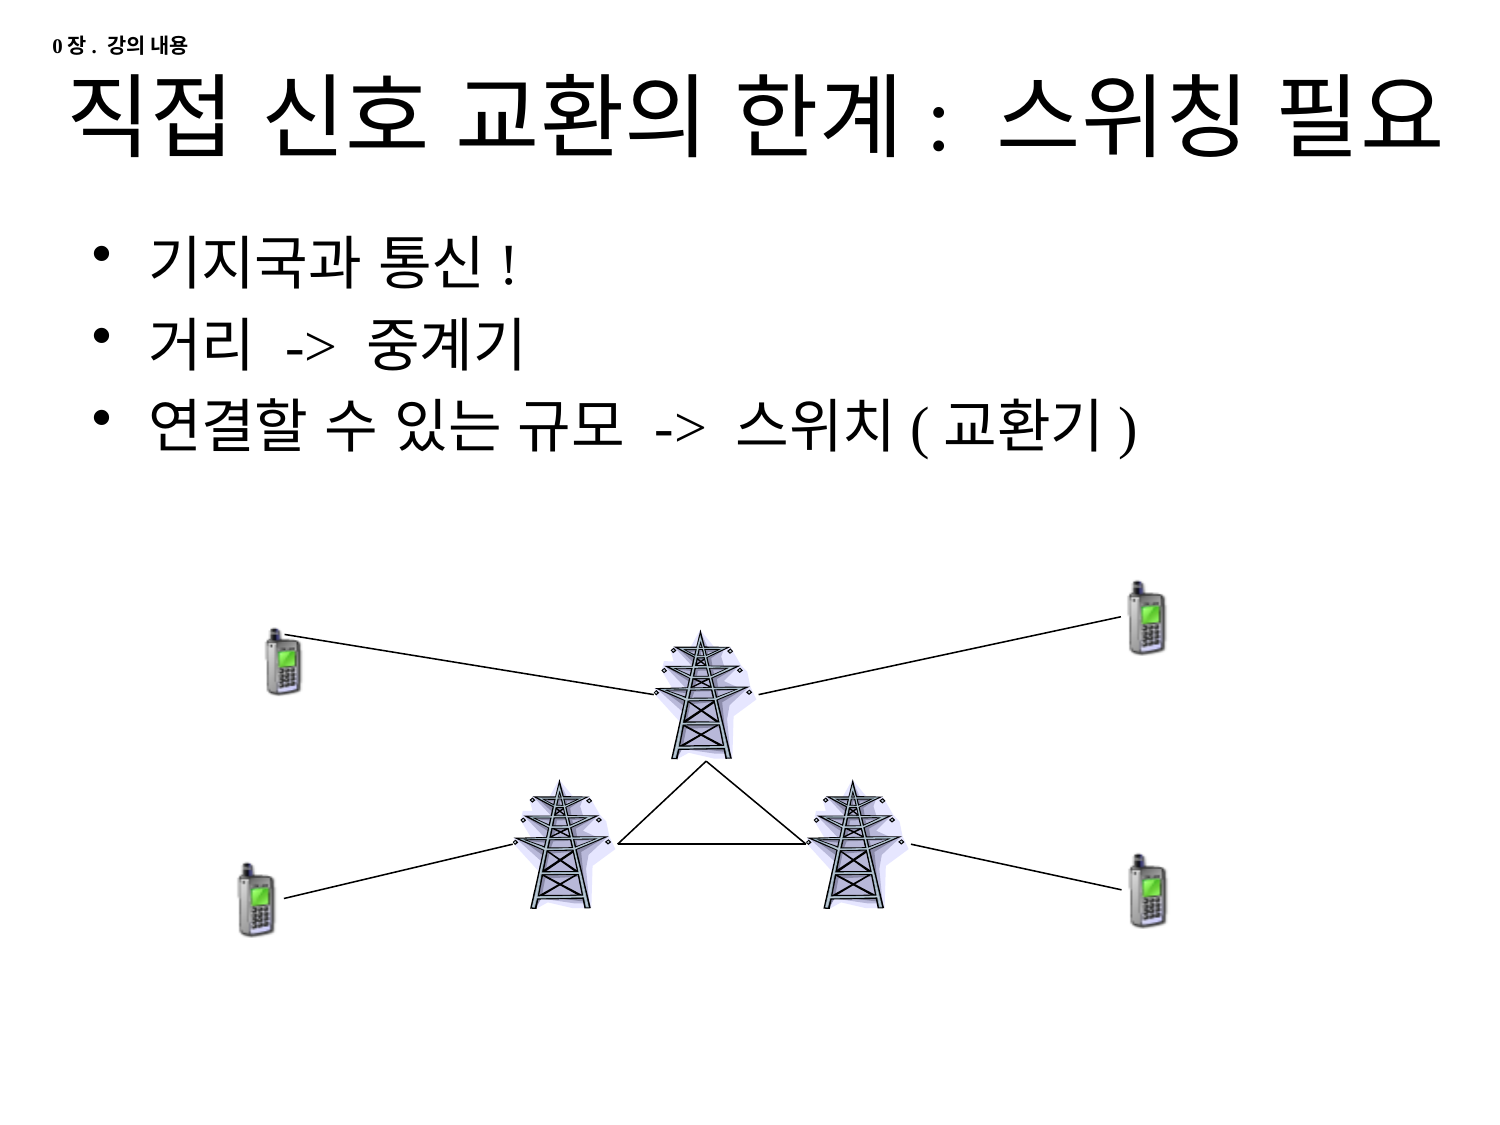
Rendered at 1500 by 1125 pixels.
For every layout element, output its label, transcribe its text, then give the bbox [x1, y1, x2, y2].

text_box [229, 574, 1176, 941]
text_box 0장. 강의 내용 [37, 24, 388, 65]
text_box 기지국과 통신! 거리 -> 중계기 연결할 수 있는 규모 -> 스위치(교환기) [77, 218, 1437, 443]
title 직접 신호 교환의 한계: 스위칭 필요 [23, 54, 1489, 173]
